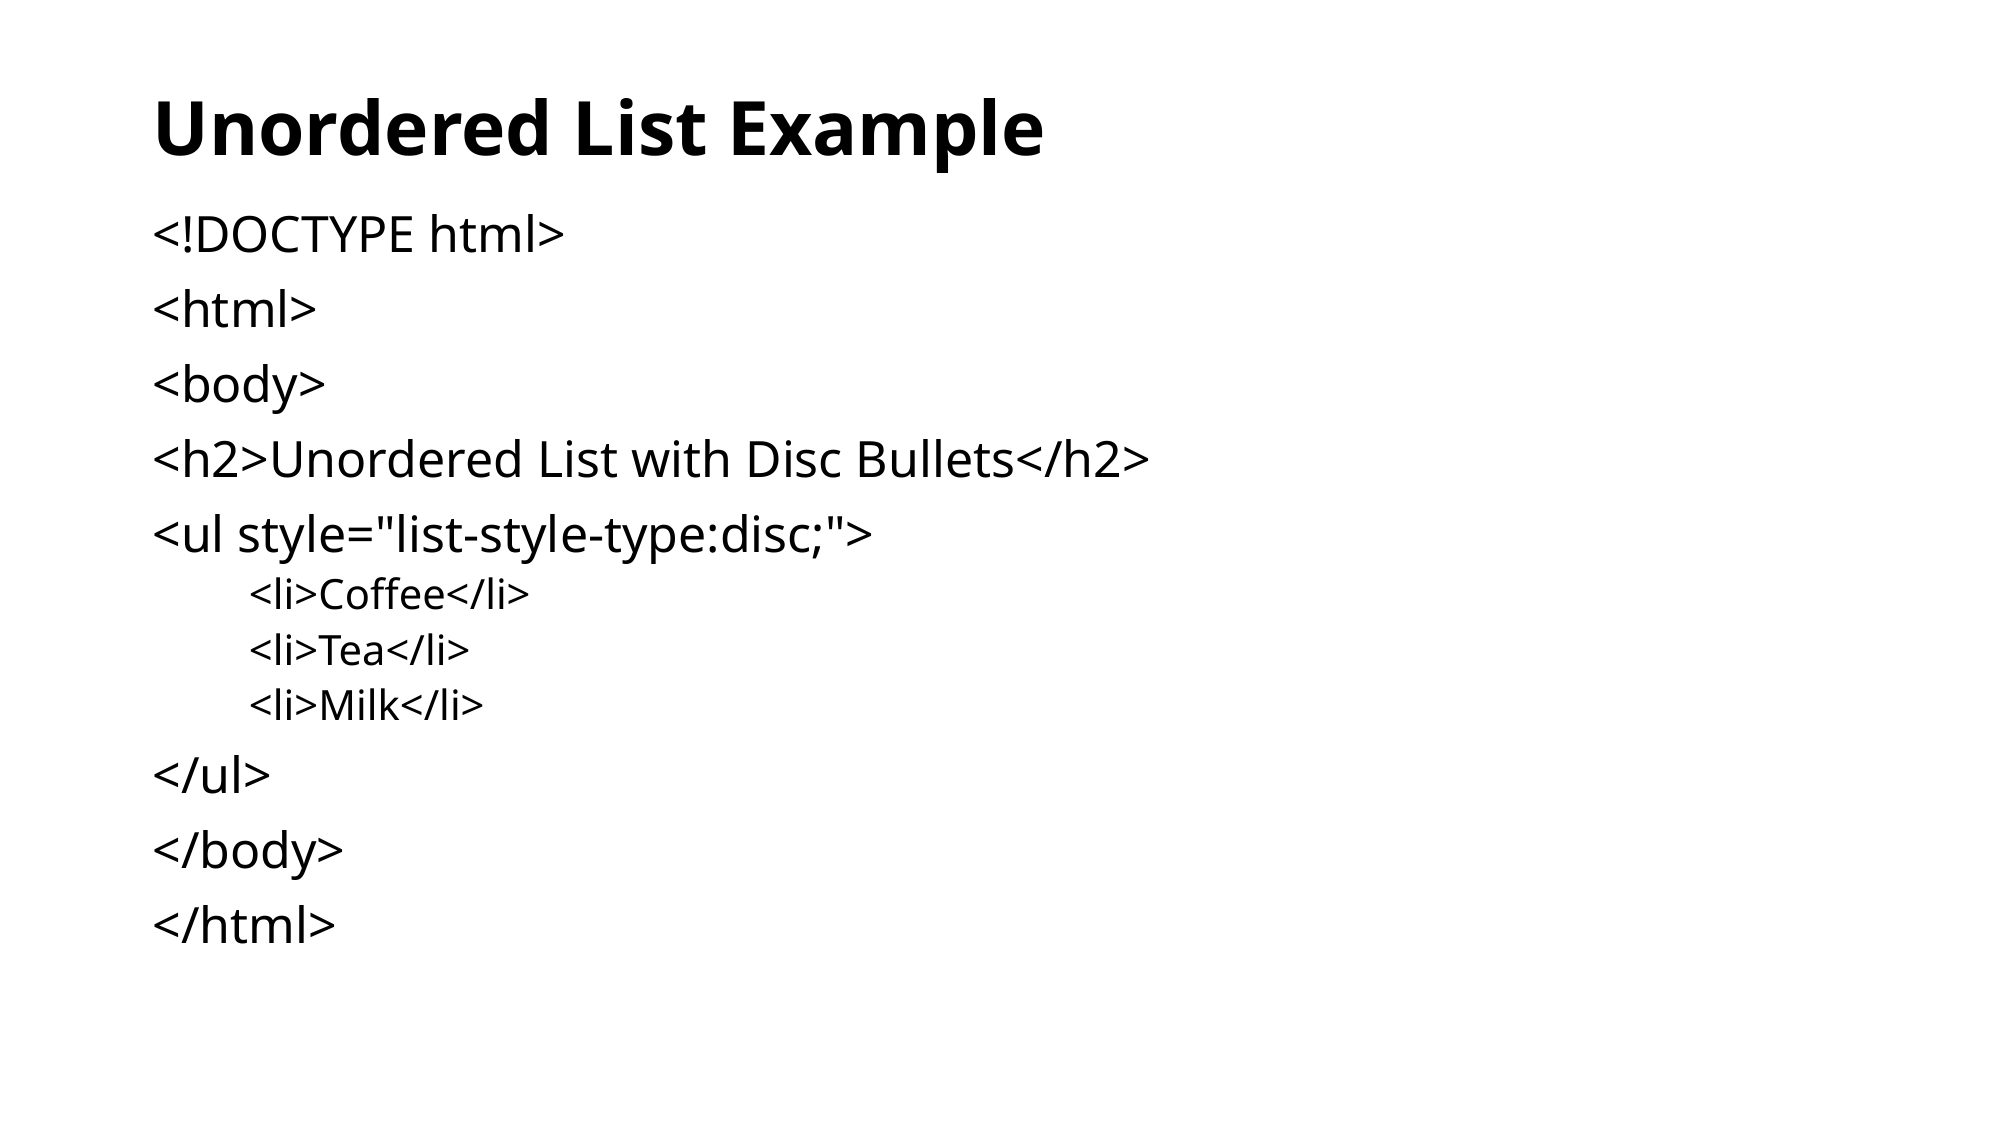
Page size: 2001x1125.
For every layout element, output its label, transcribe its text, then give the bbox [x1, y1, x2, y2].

list <!DOCTYPE html> <html> <body> <h2>Unordered List with Disc Bullets</h2> <ul style="list-style-type:disc;"> <li>Coffee</li> <li>Tea</li> <li>Milk</li> </ul> </body> </html> [137, 202, 1863, 1073]
title Unordered List Example [137, 59, 1863, 202]
